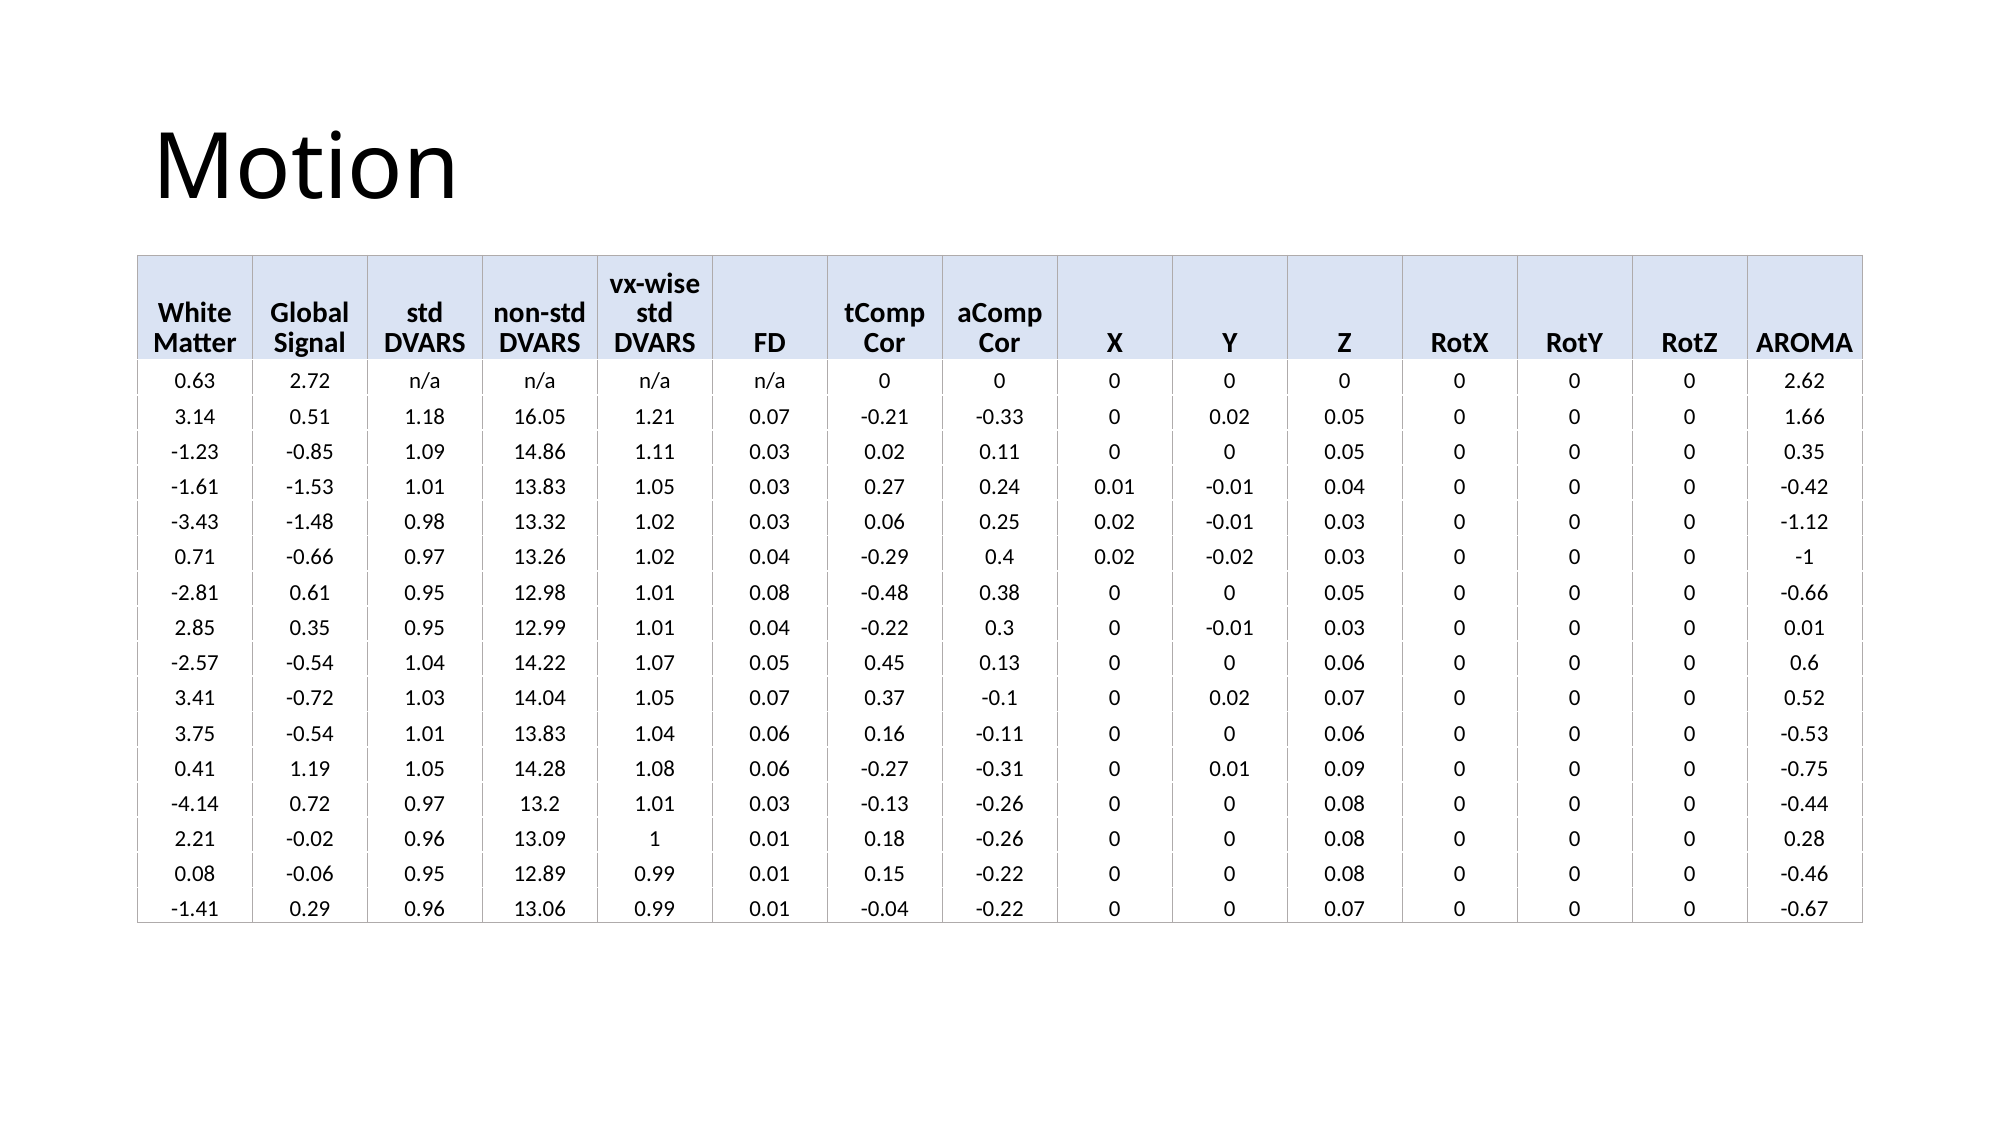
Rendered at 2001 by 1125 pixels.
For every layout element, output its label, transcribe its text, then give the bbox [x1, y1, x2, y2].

table_cell n/a [368, 360, 482, 394]
table_cell 0.09 [1288, 748, 1402, 781]
table_header tComp Cor [828, 256, 942, 359]
table_cell 0 [1633, 501, 1747, 535]
table_cell 1.03 [368, 677, 482, 711]
table_cell 1.09 [368, 431, 482, 464]
table_cell 3.75 [138, 712, 252, 746]
table_cell 0 [1403, 818, 1517, 851]
table_cell 0 [1518, 431, 1632, 464]
table_cell 0 [1633, 853, 1747, 887]
table_cell 0 [1518, 607, 1632, 640]
table_cell 0 [1403, 607, 1517, 640]
table_cell 0 [828, 360, 942, 394]
table_cell 14.04 [483, 677, 597, 711]
table_cell 0 [1518, 888, 1632, 922]
table_cell 0 [1633, 642, 1747, 675]
table_cell 0 [1403, 748, 1517, 781]
table_cell 0.52 [1748, 677, 1862, 711]
table_header aComp Cor [943, 256, 1057, 359]
table_cell -0.44 [1748, 783, 1862, 816]
table_cell -2.81 [138, 572, 252, 605]
table_cell 0 [1403, 466, 1517, 499]
table_cell -0.26 [943, 783, 1057, 816]
table_cell 0 [1633, 572, 1747, 605]
table_cell 0 [1058, 783, 1172, 816]
table_cell 0 [1518, 818, 1632, 851]
table_cell 0 [1518, 748, 1632, 781]
table_cell -0.66 [253, 536, 367, 570]
table_cell 0 [1633, 677, 1747, 711]
table_cell 0 [1173, 783, 1287, 816]
table_cell 0.01 [713, 888, 827, 922]
table_header FD [713, 256, 827, 359]
table_cell 2.85 [138, 607, 252, 640]
table_cell 0 [1633, 466, 1747, 499]
table_cell 1.01 [368, 466, 482, 499]
table_cell 0 [1058, 888, 1172, 922]
table_cell 1.08 [598, 748, 712, 781]
table_cell 0 [1633, 748, 1747, 781]
table_cell -4.14 [138, 783, 252, 816]
table_cell -0.1 [943, 677, 1057, 711]
table_cell 0.03 [1288, 501, 1402, 535]
table_cell 0.05 [1288, 431, 1402, 464]
table_cell 13.06 [483, 888, 597, 922]
table_cell 0.51 [253, 396, 367, 429]
table_cell 0.04 [1288, 466, 1402, 499]
table_cell -0.27 [828, 748, 942, 781]
table_cell 0.37 [828, 677, 942, 711]
table_cell 0.15 [828, 853, 942, 887]
table_cell 0 [1058, 748, 1172, 781]
table_header vx-wise std DVARS [598, 256, 712, 359]
table_cell 0 [1403, 712, 1517, 746]
table_cell 0 [1058, 360, 1172, 394]
table_cell 0.05 [713, 642, 827, 675]
table_cell 13.09 [483, 818, 597, 851]
table_cell 1.07 [598, 642, 712, 675]
table_cell 0 [1633, 431, 1747, 464]
table_cell 0 [1403, 396, 1517, 429]
table_cell n/a [598, 360, 712, 394]
table_cell -0.66 [1748, 572, 1862, 605]
table_cell 0 [1058, 712, 1172, 746]
table_cell 1.21 [598, 396, 712, 429]
table_cell 0 [1403, 642, 1517, 675]
table_cell -0.01 [1173, 466, 1287, 499]
table_cell 0.6 [1748, 642, 1862, 675]
table_cell 0 [1518, 466, 1632, 499]
table_cell 0.05 [1288, 396, 1402, 429]
table_cell 0 [1288, 360, 1402, 394]
table_cell -0.04 [828, 888, 942, 922]
table_cell 0 [1403, 536, 1517, 570]
table_cell 0.08 [1288, 818, 1402, 851]
table_header Global Signal [253, 256, 367, 359]
table_cell n/a [713, 360, 827, 394]
table_cell 0.07 [1288, 677, 1402, 711]
table_cell -0.31 [943, 748, 1057, 781]
table_cell 16.05 [483, 396, 597, 429]
table_cell 0.07 [713, 396, 827, 429]
table_cell -0.48 [828, 572, 942, 605]
table_cell 2.21 [138, 818, 252, 851]
table_cell 0.08 [138, 853, 252, 887]
table_cell 14.28 [483, 748, 597, 781]
table_header RotY [1518, 256, 1632, 359]
table_cell 0 [1518, 572, 1632, 605]
table_cell 1.11 [598, 431, 712, 464]
table_cell 0 [1173, 431, 1287, 464]
table_header std DVARS [368, 256, 482, 359]
table_cell 0 [1518, 536, 1632, 570]
table_cell 3.41 [138, 677, 252, 711]
table_cell -0.26 [943, 818, 1057, 851]
table_cell 0.4 [943, 536, 1057, 570]
table_cell 0.95 [368, 572, 482, 605]
table_cell 0.45 [828, 642, 942, 675]
table_cell -0.75 [1748, 748, 1862, 781]
table_cell -1.41 [138, 888, 252, 922]
table_cell 0 [1403, 360, 1517, 394]
table_cell 0 [1403, 572, 1517, 605]
table_cell 0.99 [598, 853, 712, 887]
table_cell 0.08 [1288, 853, 1402, 887]
table_cell 0 [1518, 501, 1632, 535]
table_cell -0.01 [1173, 501, 1287, 535]
table_cell 12.98 [483, 572, 597, 605]
table_cell -2.57 [138, 642, 252, 675]
table_cell -0.11 [943, 712, 1057, 746]
table_cell 0.08 [1288, 783, 1402, 816]
table_cell -0.54 [253, 642, 367, 675]
table_cell 0.61 [253, 572, 367, 605]
table_cell 1.19 [253, 748, 367, 781]
table_cell 0.97 [368, 783, 482, 816]
table_cell 0.38 [943, 572, 1057, 605]
table_cell 0.3 [943, 607, 1057, 640]
table_cell 0.04 [713, 607, 827, 640]
table_cell 0.96 [368, 818, 482, 851]
table_cell 0 [1058, 572, 1172, 605]
table_cell 0.03 [1288, 536, 1402, 570]
table_cell 1.01 [598, 607, 712, 640]
table_header non-std DVARS [483, 256, 597, 359]
table_cell 0.95 [368, 853, 482, 887]
table_cell 0 [1058, 853, 1172, 887]
table_cell 0.01 [713, 818, 827, 851]
table_cell -0.21 [828, 396, 942, 429]
table_cell 0 [1633, 818, 1747, 851]
table_cell 0.63 [138, 360, 252, 394]
table_cell 1.01 [368, 712, 482, 746]
table_cell 13.83 [483, 712, 597, 746]
table_cell 0.13 [943, 642, 1057, 675]
table_cell 0 [1173, 360, 1287, 394]
table_cell 0.29 [253, 888, 367, 922]
table_cell -0.01 [1173, 607, 1287, 640]
table_cell 0 [1403, 677, 1517, 711]
table_cell 0.06 [1288, 712, 1402, 746]
table_cell -0.67 [1748, 888, 1862, 922]
table_cell 1.05 [598, 677, 712, 711]
table_cell 0.01 [1173, 748, 1287, 781]
table_cell 0.01 [1748, 607, 1862, 640]
table_cell 0.41 [138, 748, 252, 781]
table_cell 0.02 [1173, 677, 1287, 711]
table_cell -0.53 [1748, 712, 1862, 746]
table_cell 1.66 [1748, 396, 1862, 429]
table_cell 14.86 [483, 431, 597, 464]
table_cell 0.07 [713, 677, 827, 711]
table_cell -1 [1748, 536, 1862, 570]
table_cell 0.35 [1748, 431, 1862, 464]
table_cell -0.22 [943, 888, 1057, 922]
table_cell 0 [1633, 712, 1747, 746]
table_cell 0 [1058, 642, 1172, 675]
table_cell -0.02 [253, 818, 367, 851]
table_cell -0.06 [253, 853, 367, 887]
table_cell 0 [1403, 783, 1517, 816]
table_cell 0.02 [828, 431, 942, 464]
table_cell 0.06 [828, 501, 942, 535]
table_header RotX [1403, 256, 1517, 359]
table_cell -0.54 [253, 712, 367, 746]
table_cell -1.23 [138, 431, 252, 464]
table_cell 0.02 [1173, 396, 1287, 429]
table_cell 1.18 [368, 396, 482, 429]
table_cell -0.02 [1173, 536, 1287, 570]
table_cell 0.06 [713, 748, 827, 781]
table_cell 2.62 [1748, 360, 1862, 394]
table_cell 0 [1058, 396, 1172, 429]
table_cell 0 [1518, 396, 1632, 429]
table_cell 0.06 [1288, 642, 1402, 675]
table_cell 0.98 [368, 501, 482, 535]
table_cell 1 [598, 818, 712, 851]
table_header Y [1173, 256, 1287, 359]
table_cell -0.22 [828, 607, 942, 640]
table_cell 13.2 [483, 783, 597, 816]
table_cell 0 [1633, 783, 1747, 816]
table_cell 1.02 [598, 501, 712, 535]
table_cell 0 [1173, 572, 1287, 605]
table_cell 0 [1518, 783, 1632, 816]
table_cell 3.14 [138, 396, 252, 429]
table_cell 0 [1403, 501, 1517, 535]
table_cell 0 [1518, 360, 1632, 394]
table_cell 0.03 [713, 501, 827, 535]
table_cell -1.48 [253, 501, 367, 535]
table_cell 0.03 [713, 466, 827, 499]
table_cell 0.06 [713, 712, 827, 746]
table_cell 0.99 [598, 888, 712, 922]
table_cell 0 [1633, 888, 1747, 922]
table_cell 0.02 [1058, 536, 1172, 570]
table_cell 0 [1518, 712, 1632, 746]
table_cell 0.03 [713, 783, 827, 816]
table_cell 0.96 [368, 888, 482, 922]
table_cell 0.16 [828, 712, 942, 746]
table_cell 0 [1173, 888, 1287, 922]
table_cell -3.43 [138, 501, 252, 535]
table_cell 0 [1173, 642, 1287, 675]
table_cell 0 [1403, 888, 1517, 922]
table_cell 0.95 [368, 607, 482, 640]
table_cell -0.22 [943, 853, 1057, 887]
table_cell -0.13 [828, 783, 942, 816]
table_header RotZ [1633, 256, 1747, 359]
table_cell 0.08 [713, 572, 827, 605]
table_cell 12.99 [483, 607, 597, 640]
table_cell -0.33 [943, 396, 1057, 429]
table_cell n/a [483, 360, 597, 394]
table_cell 1.02 [598, 536, 712, 570]
table_cell 0 [1058, 677, 1172, 711]
table_cell 0.01 [1058, 466, 1172, 499]
table_cell 0 [1403, 853, 1517, 887]
table_cell 0.28 [1748, 818, 1862, 851]
table_cell -0.85 [253, 431, 367, 464]
table_cell 0.35 [253, 607, 367, 640]
table_cell 1.05 [368, 748, 482, 781]
table_header Z [1288, 256, 1402, 359]
table_cell -1.61 [138, 466, 252, 499]
table_cell 0.03 [713, 431, 827, 464]
table_cell 0.18 [828, 818, 942, 851]
table_cell 0 [1173, 818, 1287, 851]
table_cell 0.07 [1288, 888, 1402, 922]
table_cell 0 [1633, 607, 1747, 640]
table_cell 0.71 [138, 536, 252, 570]
table_cell 0 [1633, 360, 1747, 394]
table_cell 0 [1173, 853, 1287, 887]
table_cell -0.42 [1748, 466, 1862, 499]
table_cell -0.72 [253, 677, 367, 711]
table_cell 0.72 [253, 783, 367, 816]
table_cell 0 [1518, 853, 1632, 887]
table_cell 1.04 [598, 712, 712, 746]
table_cell 0.04 [713, 536, 827, 570]
table_cell 0.03 [1288, 607, 1402, 640]
table_cell -1.53 [253, 466, 367, 499]
table_cell 0.24 [943, 466, 1057, 499]
table_cell 1.01 [598, 572, 712, 605]
table_cell 1.04 [368, 642, 482, 675]
table_cell 0.25 [943, 501, 1057, 535]
table_cell 14.22 [483, 642, 597, 675]
table_cell 0.05 [1288, 572, 1402, 605]
table_cell 0.11 [943, 431, 1057, 464]
table_cell 2.72 [253, 360, 367, 394]
table_cell 0.02 [1058, 501, 1172, 535]
table_cell 0.27 [828, 466, 942, 499]
table_cell -1.12 [1748, 501, 1862, 535]
table_header X [1058, 256, 1172, 359]
table_header White Matter [138, 256, 252, 359]
table_cell 0 [1633, 396, 1747, 429]
table_cell 0 [1518, 677, 1632, 711]
table_cell 13.26 [483, 536, 597, 570]
table_cell 0.01 [713, 853, 827, 887]
table_cell 0 [1173, 712, 1287, 746]
table_cell 1.01 [598, 783, 712, 816]
table_cell 0 [1058, 431, 1172, 464]
title Motion [137, 59, 1863, 255]
table_cell 0 [943, 360, 1057, 394]
table_cell -0.46 [1748, 853, 1862, 887]
table_cell 0 [1058, 607, 1172, 640]
table_cell 0.97 [368, 536, 482, 570]
table_cell 0 [1518, 642, 1632, 675]
table_cell 0 [1403, 431, 1517, 464]
table_header AROMA [1748, 256, 1862, 359]
table_cell -0.29 [828, 536, 942, 570]
table_cell 0 [1058, 818, 1172, 851]
table_cell 0 [1633, 536, 1747, 570]
table_cell 13.32 [483, 501, 597, 535]
table_cell 1.05 [598, 466, 712, 499]
table_cell 13.83 [483, 466, 597, 499]
table_cell 12.89 [483, 853, 597, 887]
